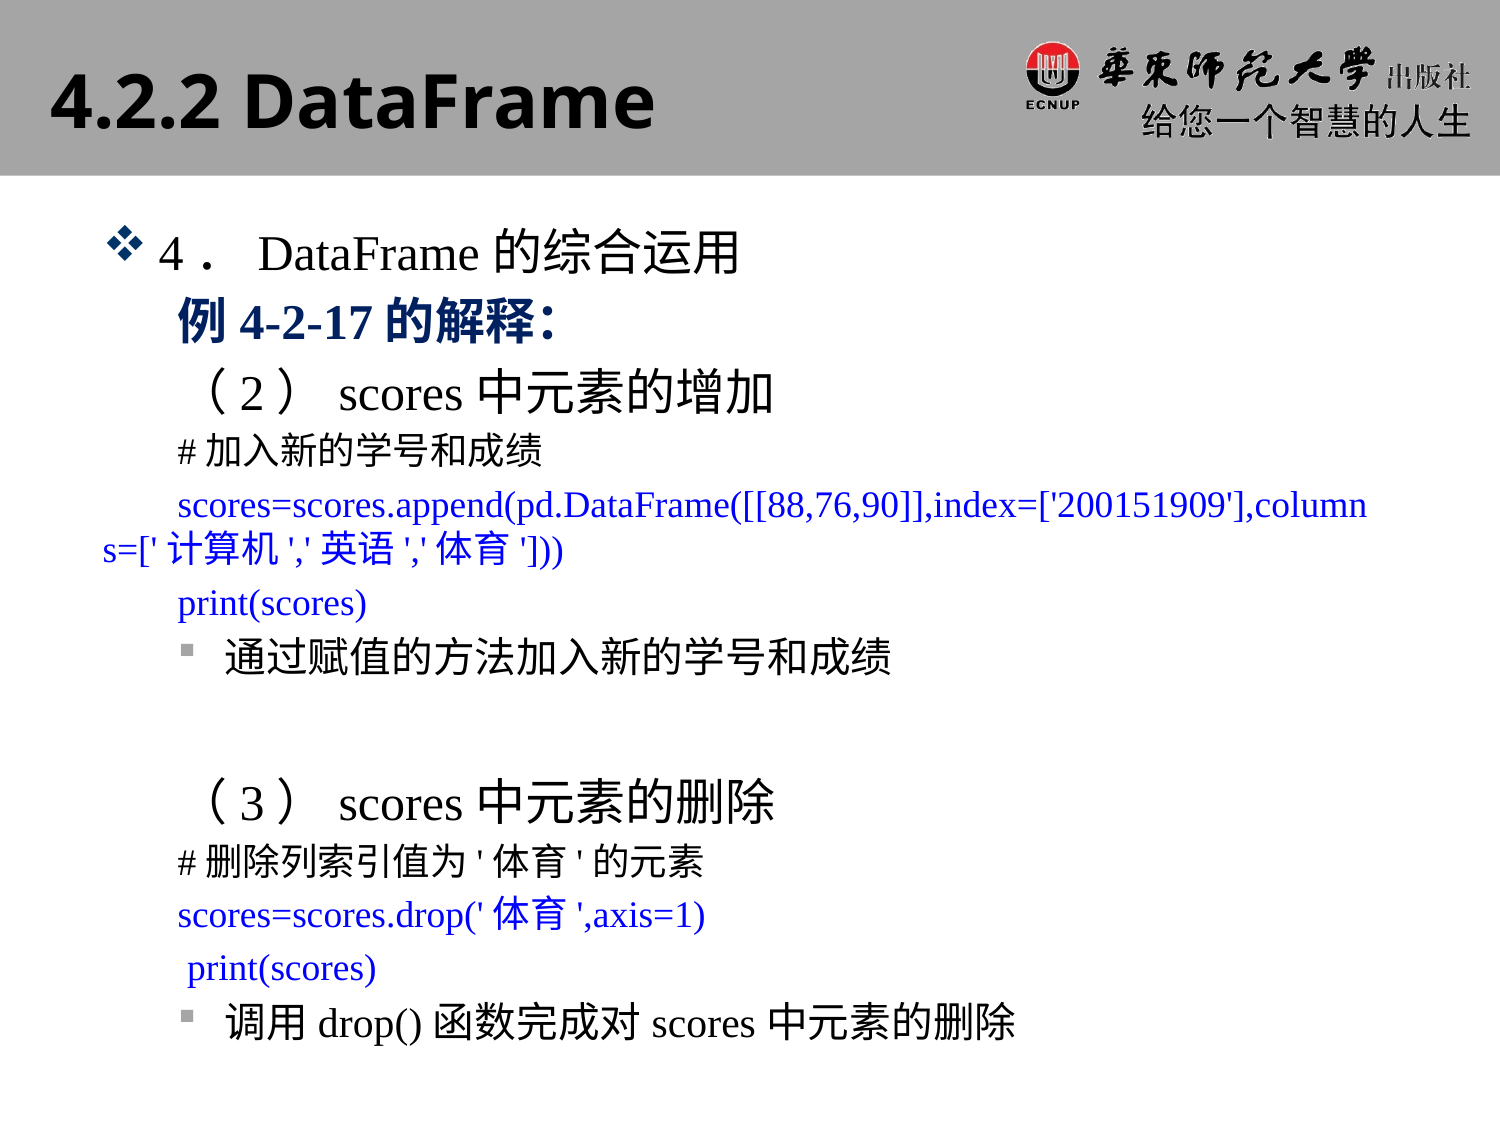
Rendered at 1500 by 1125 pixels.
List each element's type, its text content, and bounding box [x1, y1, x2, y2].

list 4．DataFrame的综合运用 例4-2-17的解释： （2）scores中元素的增加 #加入新的学号和成绩 scores=scores.append(pd.DataFrame([[88,76,90]],index=['200151909'],columns=['计算机','英语','体育'])) print(scores) 通过赋值的方法加入新的学号和成绩 （3）scores中元素的删除 #删除列索引值为'体育'的元素 scores=scores.drop('体育',axis=1) print(scores) 调用drop()函数完成对scores中元素的删除 [87, 212, 1388, 1050]
title 4.2.2 DataFrame [35, 58, 1198, 139]
picture [1009, 35, 1500, 153]
